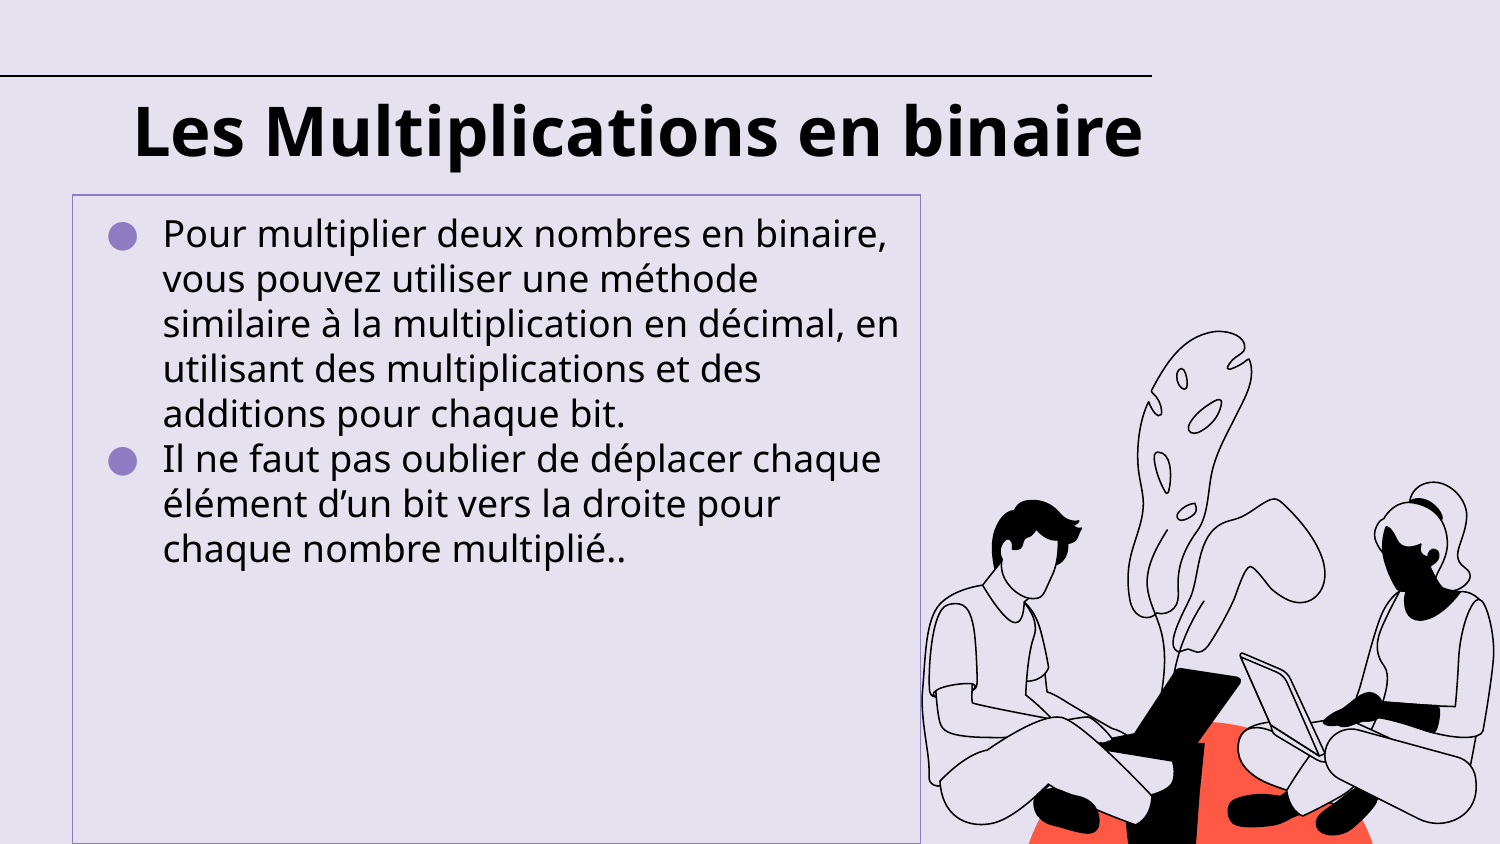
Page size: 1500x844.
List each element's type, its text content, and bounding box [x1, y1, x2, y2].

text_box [920, 481, 1496, 836]
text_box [1119, 331, 1327, 480]
text_box Pour multiplier deux nombres en binaire, vous pouvez utiliser une méthode similaire à la multiplication en décimal, en utilisant des multiplications et des additions pour chaque bit. Il ne faut pas oublier de déplacer chaque élément d’un bit vers la droite pour chaque nombre multiplié.. [72, 194, 921, 844]
title Les Multiplications en binaire [116, 72, 1383, 195]
